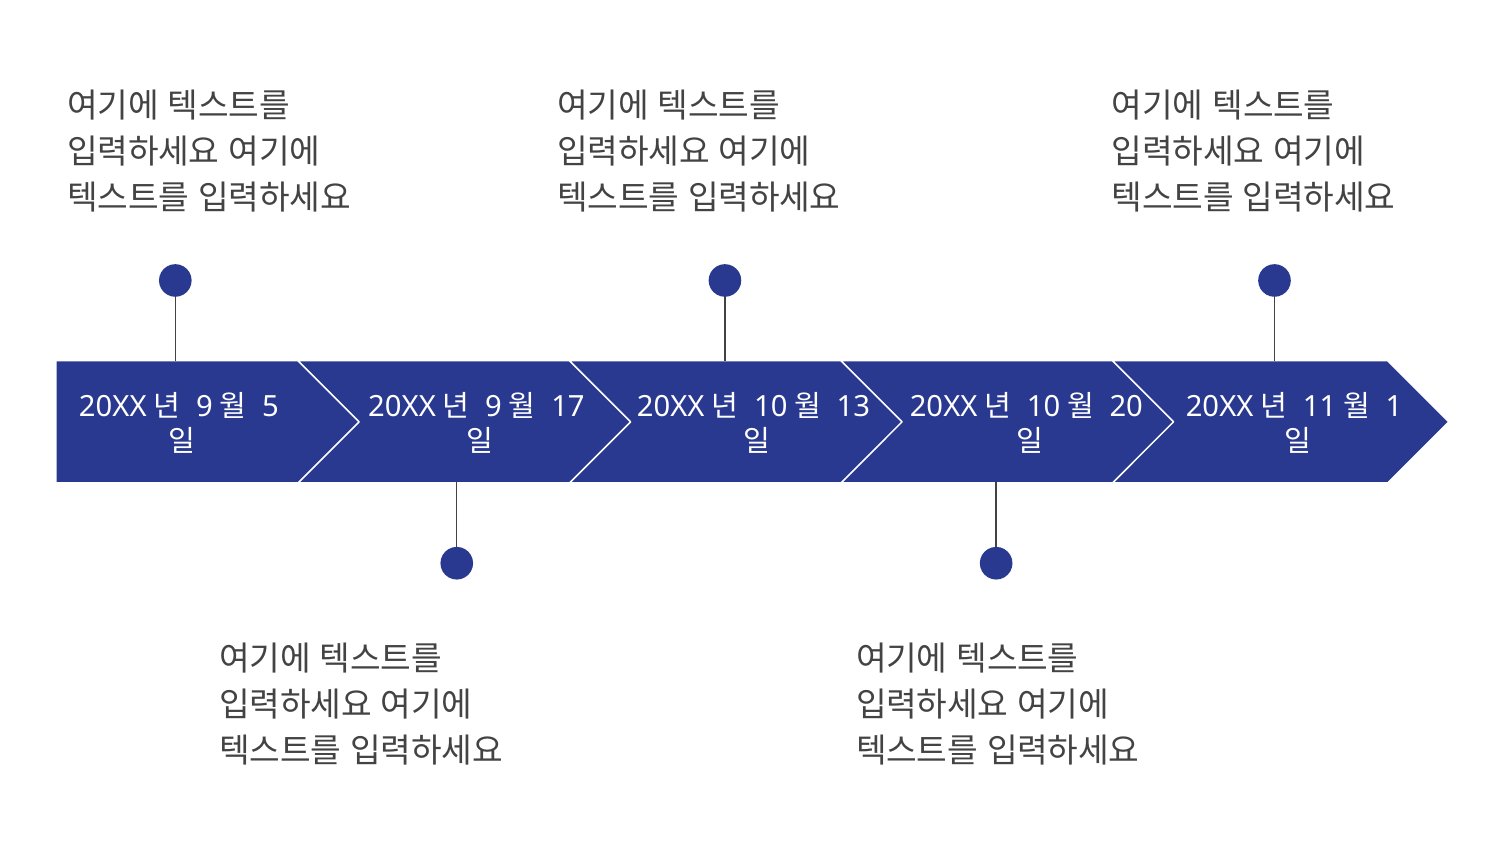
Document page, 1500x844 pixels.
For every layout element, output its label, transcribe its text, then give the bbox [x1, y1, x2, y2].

list 여기에 텍스트를 입력하세요 여기에 텍스트를 입력하세요 [542, 63, 910, 212]
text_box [1257, 263, 1292, 362]
list 20XX년 9월 17일 [348, 383, 611, 461]
list 20XX년 10월 13일 [611, 383, 884, 461]
list 여기에 텍스트를 입력하세요 여기에 텍스트를 입력하세요 [204, 616, 572, 766]
list 여기에 텍스트를 입력하세요 여기에 텍스트를 입력하세요 [841, 616, 1209, 766]
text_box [158, 263, 192, 362]
list 20XX년 10월 20일 [884, 383, 1158, 461]
text_box [1112, 360, 1411, 407]
text_box [297, 360, 590, 411]
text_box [979, 481, 1013, 580]
text_box [1112, 437, 1410, 484]
text_box [297, 432, 590, 484]
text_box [440, 481, 474, 580]
list 여기에 텍스트를 입력하세요 여기에 텍스트를 입력하세요 [52, 63, 421, 212]
text_box [569, 441, 861, 484]
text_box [708, 263, 742, 362]
text_box [840, 439, 1133, 484]
list 20XX년 11월 1일 [1158, 383, 1437, 461]
list 20XX년 9월 5일 [55, 383, 309, 461]
text_box [840, 360, 1133, 404]
text_box [1437, 409, 1449, 434]
text_box [55, 360, 348, 484]
list 여기에 텍스트를 입력하세요 여기에 텍스트를 입력하세요 [1096, 63, 1465, 212]
text_box [569, 360, 862, 403]
